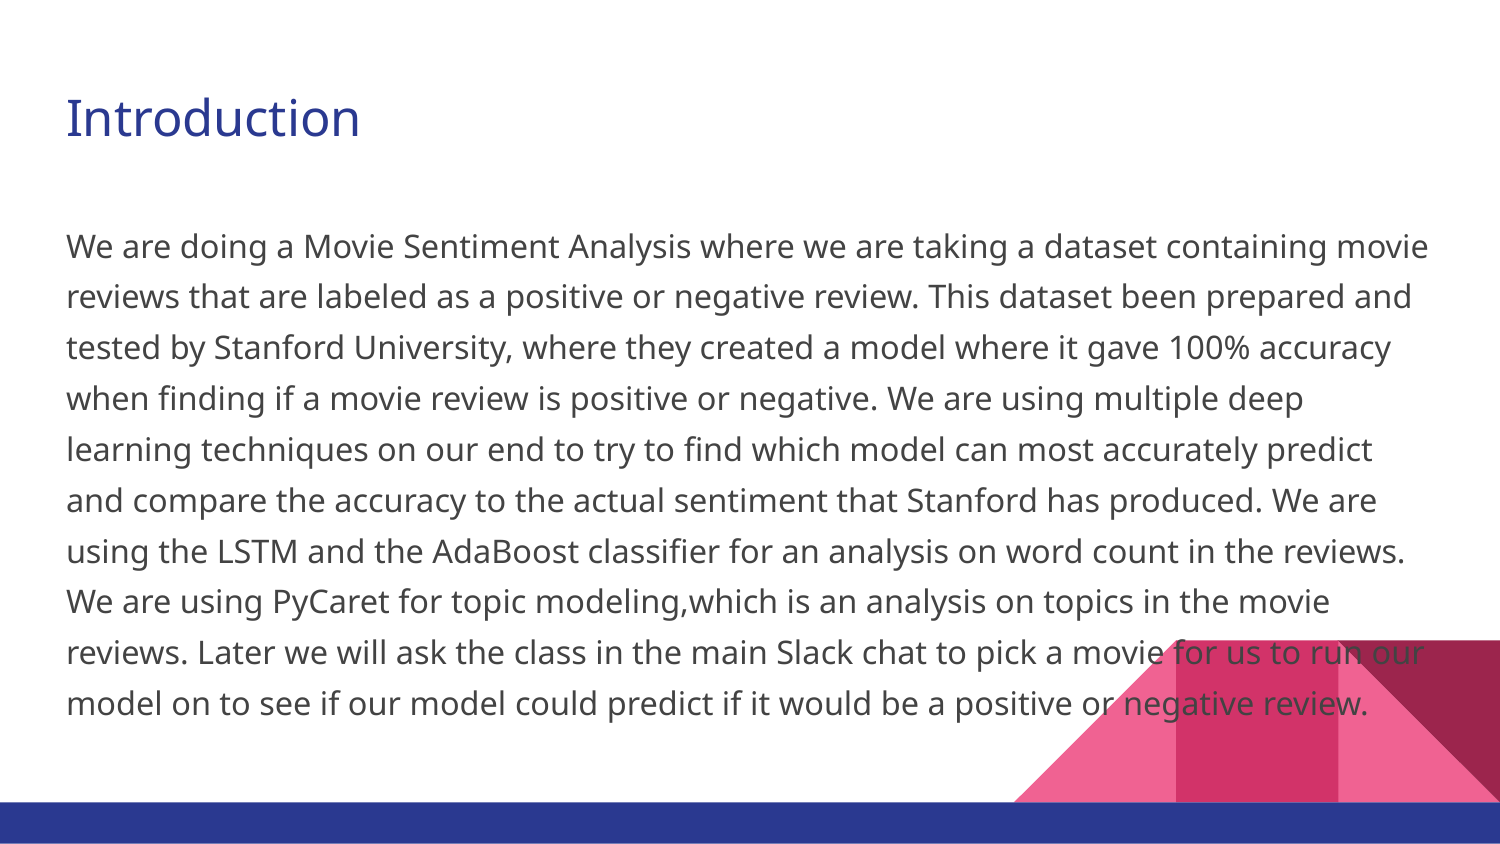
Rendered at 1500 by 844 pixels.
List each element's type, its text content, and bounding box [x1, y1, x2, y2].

title Introduction [51, 67, 1449, 167]
list We are doing a Movie Sentiment Analysis where we are taking a dataset containing movie reviews that are labeled as a positive or negative review. This dataset been prepared and tested by Stanford University, where they created a model where it gave 100% accuracy when finding if a movie review is positive or negative. We are using multiple deep learning techniques on our end to try to find which model can most accurately predict and compare the accuracy to the actual sentiment that Stanford has produced. We are using the LSTM and the AdaBoost classifier for an analysis on word count in the reviews. We are using PyCaret for topic modeling,which is an analysis on topics in the movie reviews. Later we will ask the class in the main Slack chat to pick a movie for us to run our model on to see if our model could predict if it would be a positive or negative review. [51, 201, 1449, 750]
